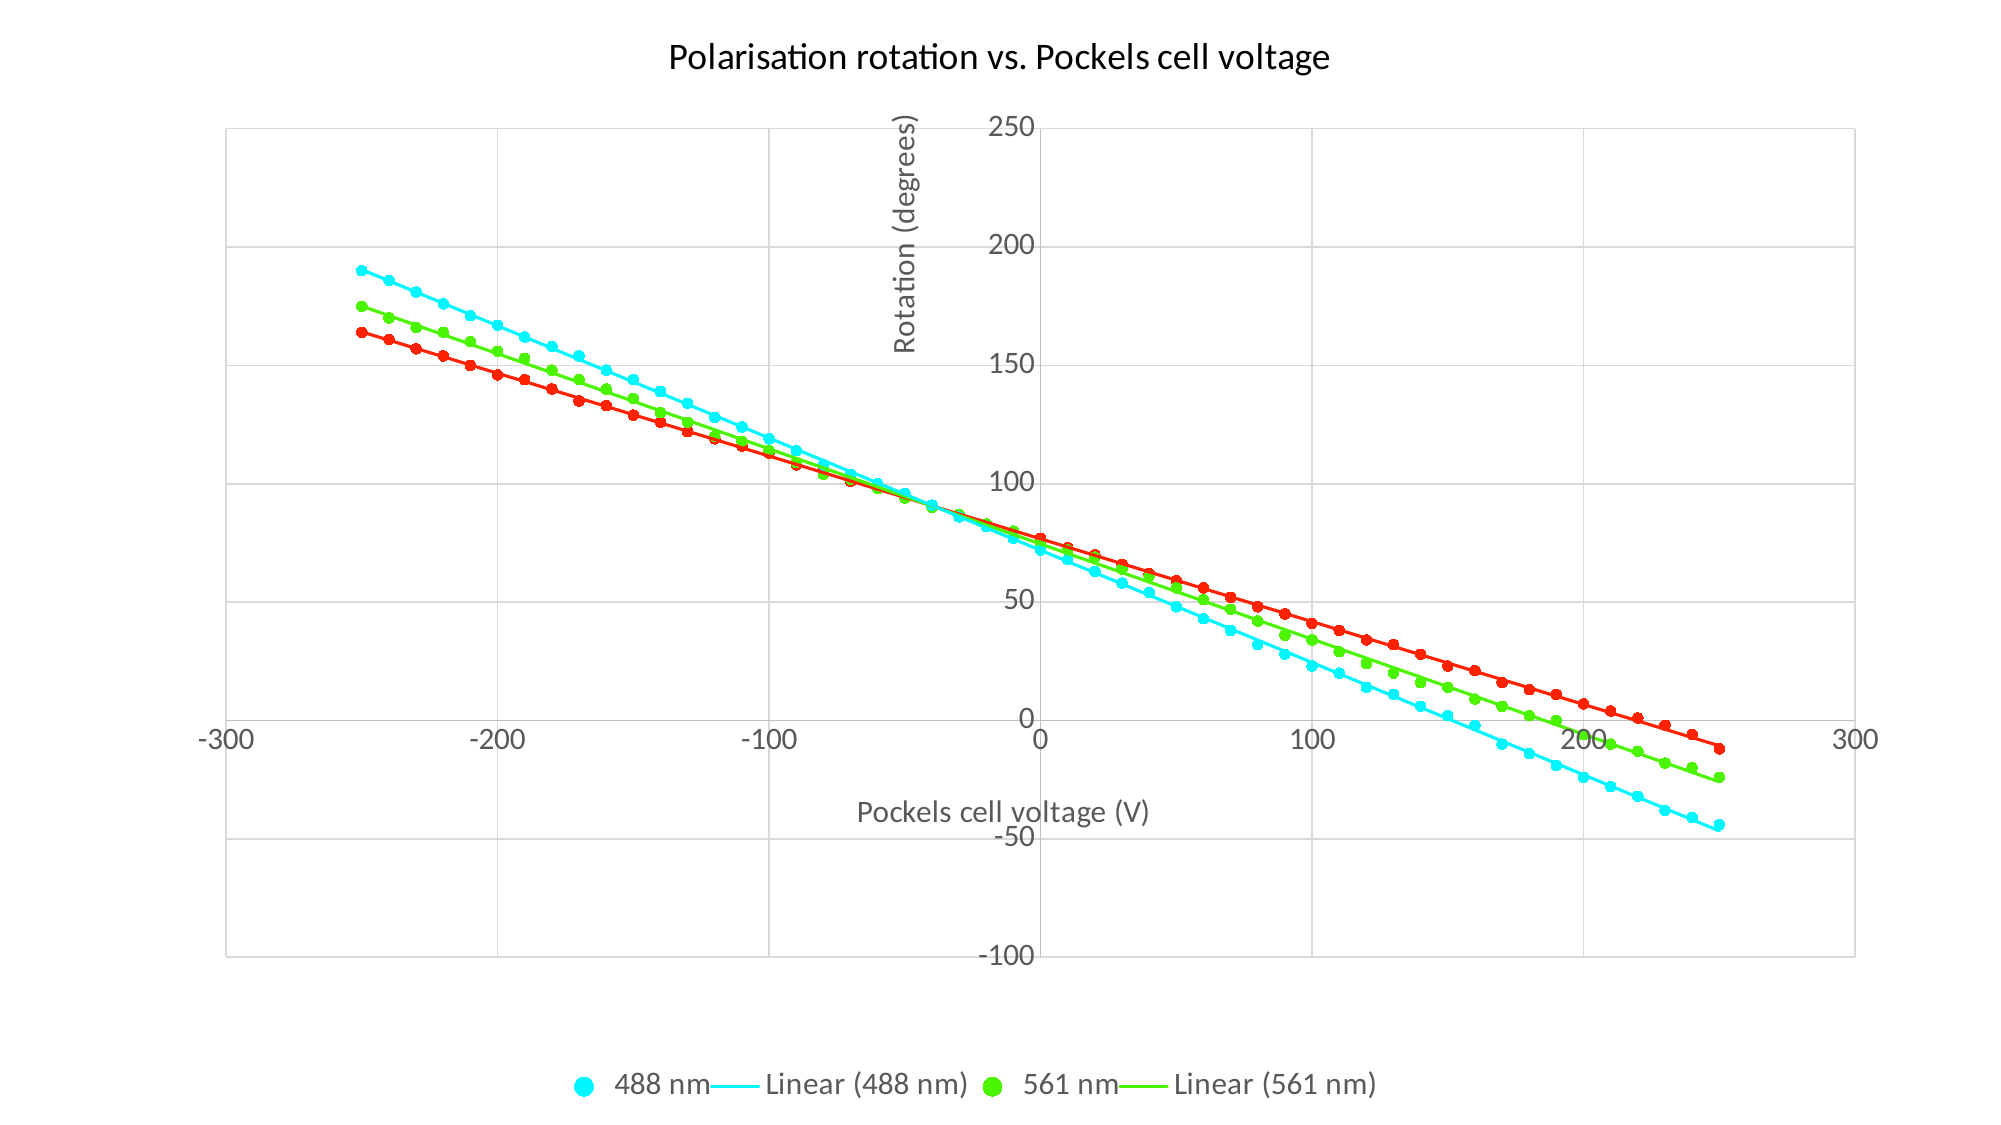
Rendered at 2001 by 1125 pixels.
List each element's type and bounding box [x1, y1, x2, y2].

chart [84, 0, 1916, 1125]
